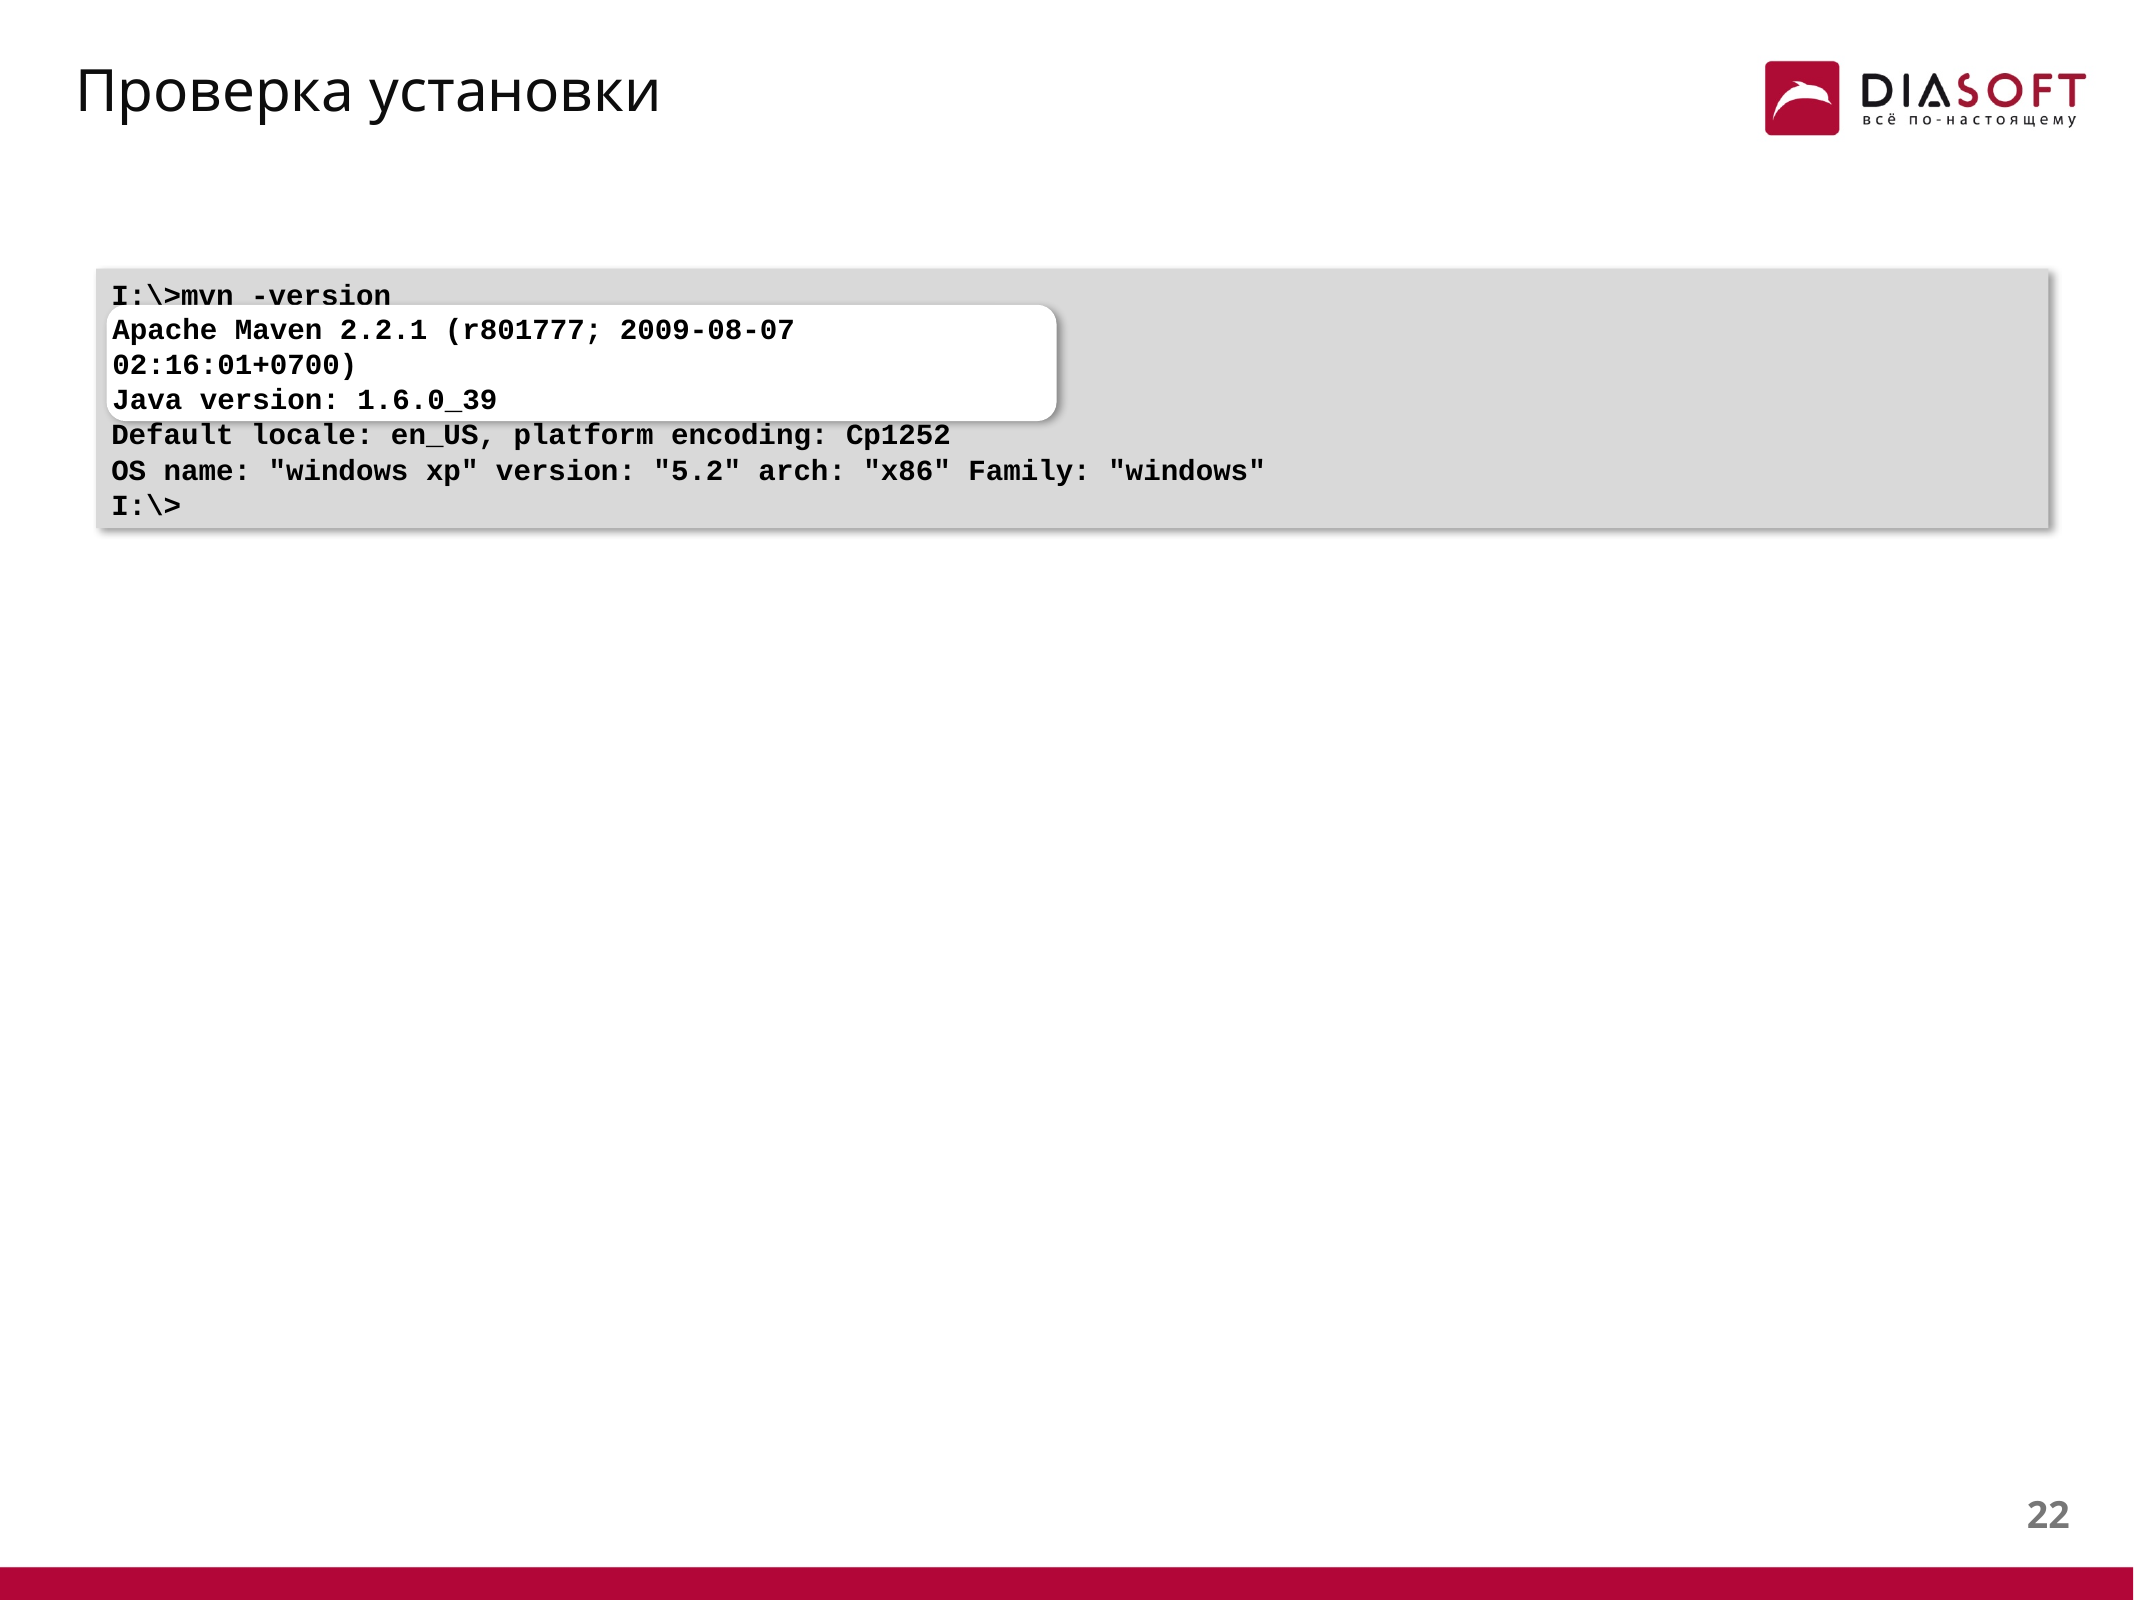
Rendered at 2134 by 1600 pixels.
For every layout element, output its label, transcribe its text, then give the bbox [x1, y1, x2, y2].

slide_number 21 [1587, 1476, 2085, 1557]
title Проверка установки [60, 45, 1716, 141]
text_box Apache Maven 2.2.1 (r801777; 2009-08-07 02:16:01+0700) Java version: 1.6.0_39 [106, 304, 1057, 422]
text_box I:\>mvn -version Apache Maven 2.2.1 (r801777; 2009-08-07 02:16:01+0700) Java version: 1.6.0_39 Java home: H:\Program Files (x86)\Java\jdk1.6.0_39\jre Default locale: en_US, platform encoding: Cp1252 OS name: "windows xp" version: "5.2" arch: "x86" Family: "windows" I:\> [96, 268, 2049, 529]
picture [0, 0, 2134, 1600]
